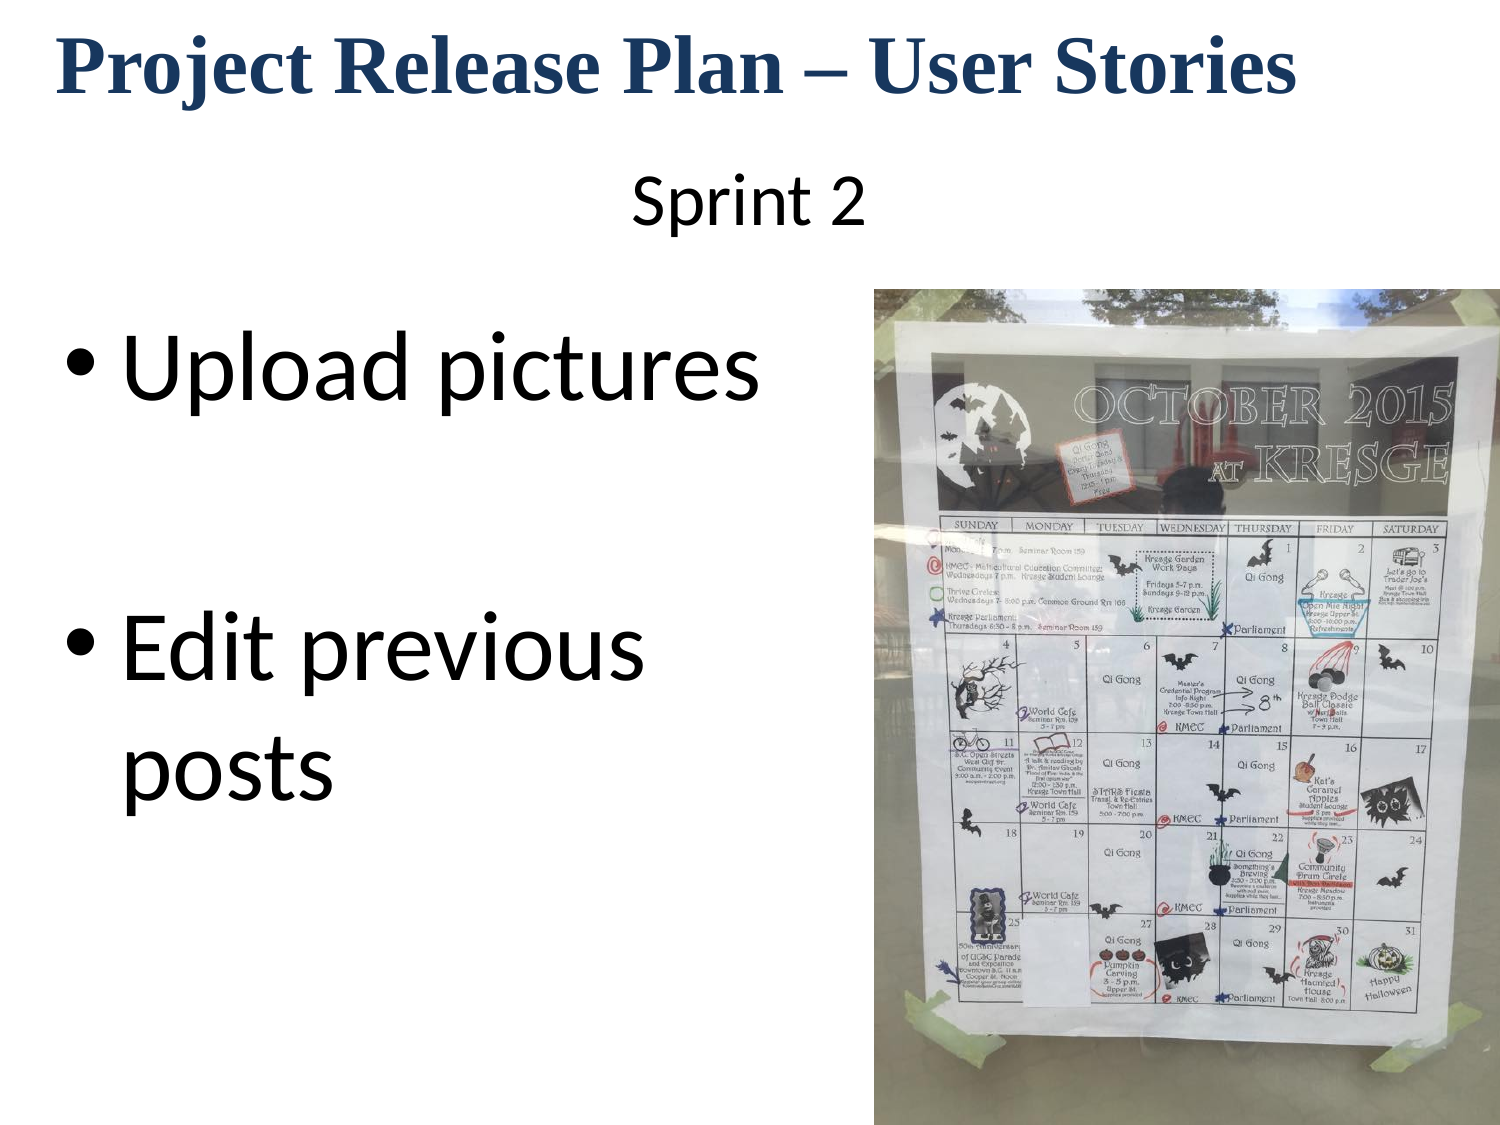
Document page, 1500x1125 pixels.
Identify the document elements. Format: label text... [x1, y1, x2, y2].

title Sprint 2 [75, 163, 1425, 290]
text_box Project Release Plan – User Stories [41, 2, 1449, 163]
picture [874, 289, 1500, 1125]
list Upload pictures Edit previous posts [48, 293, 854, 936]
